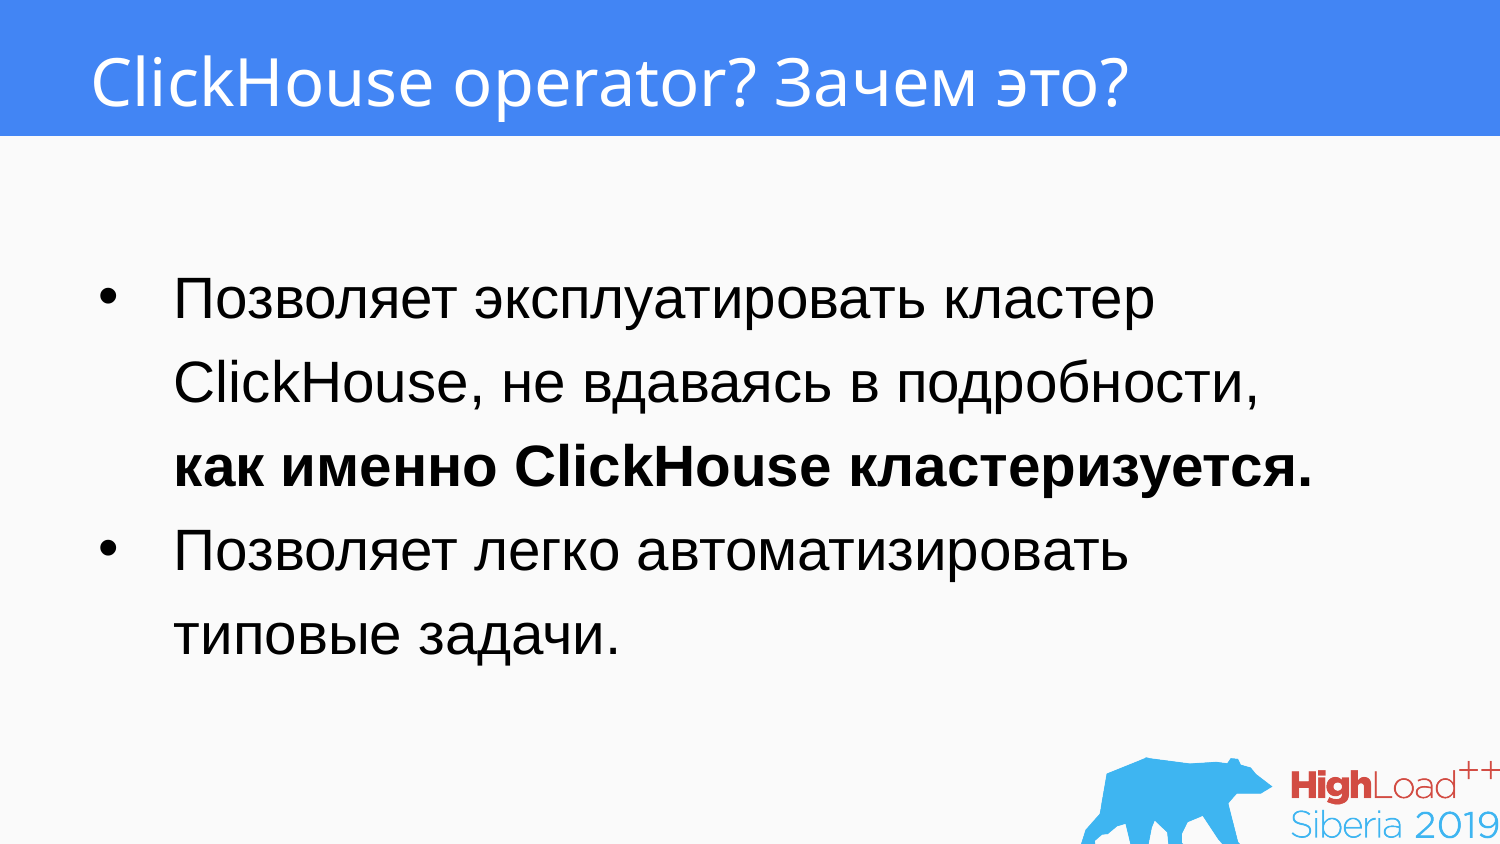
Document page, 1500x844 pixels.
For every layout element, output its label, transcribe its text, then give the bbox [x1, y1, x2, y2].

text_box Позволяет эксплуатировать кластер ClickHouse, не вдаваясь в подробности, как именно ClickHouse кластеризуется. Позволяет легко автоматизировать типовые задачи. [75, 231, 1342, 768]
title ClickHouse operator? Зачем это? [75, 0, 1425, 135]
picture [1078, 757, 1500, 844]
